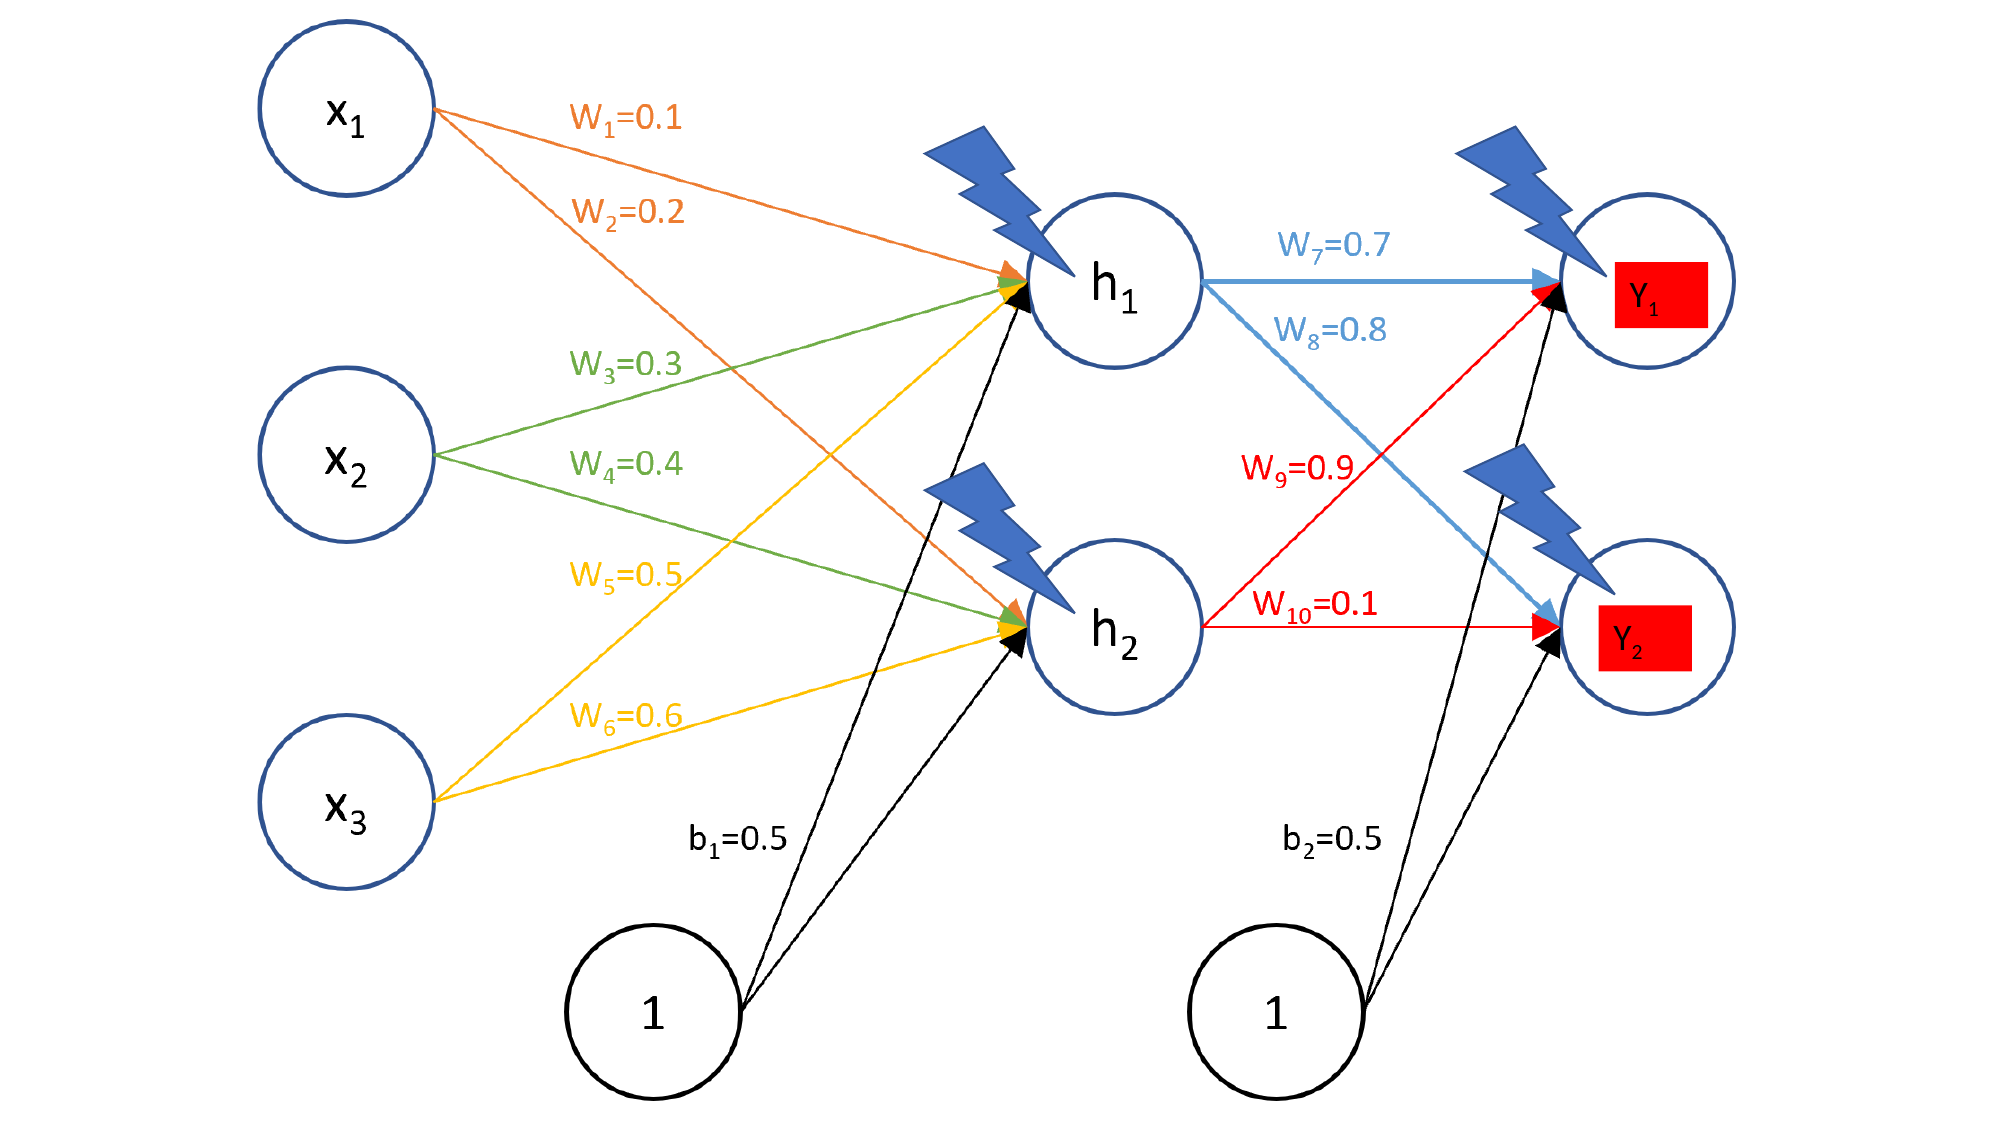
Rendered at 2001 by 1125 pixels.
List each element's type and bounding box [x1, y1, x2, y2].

text_box [240, 0, 1760, 1125]
